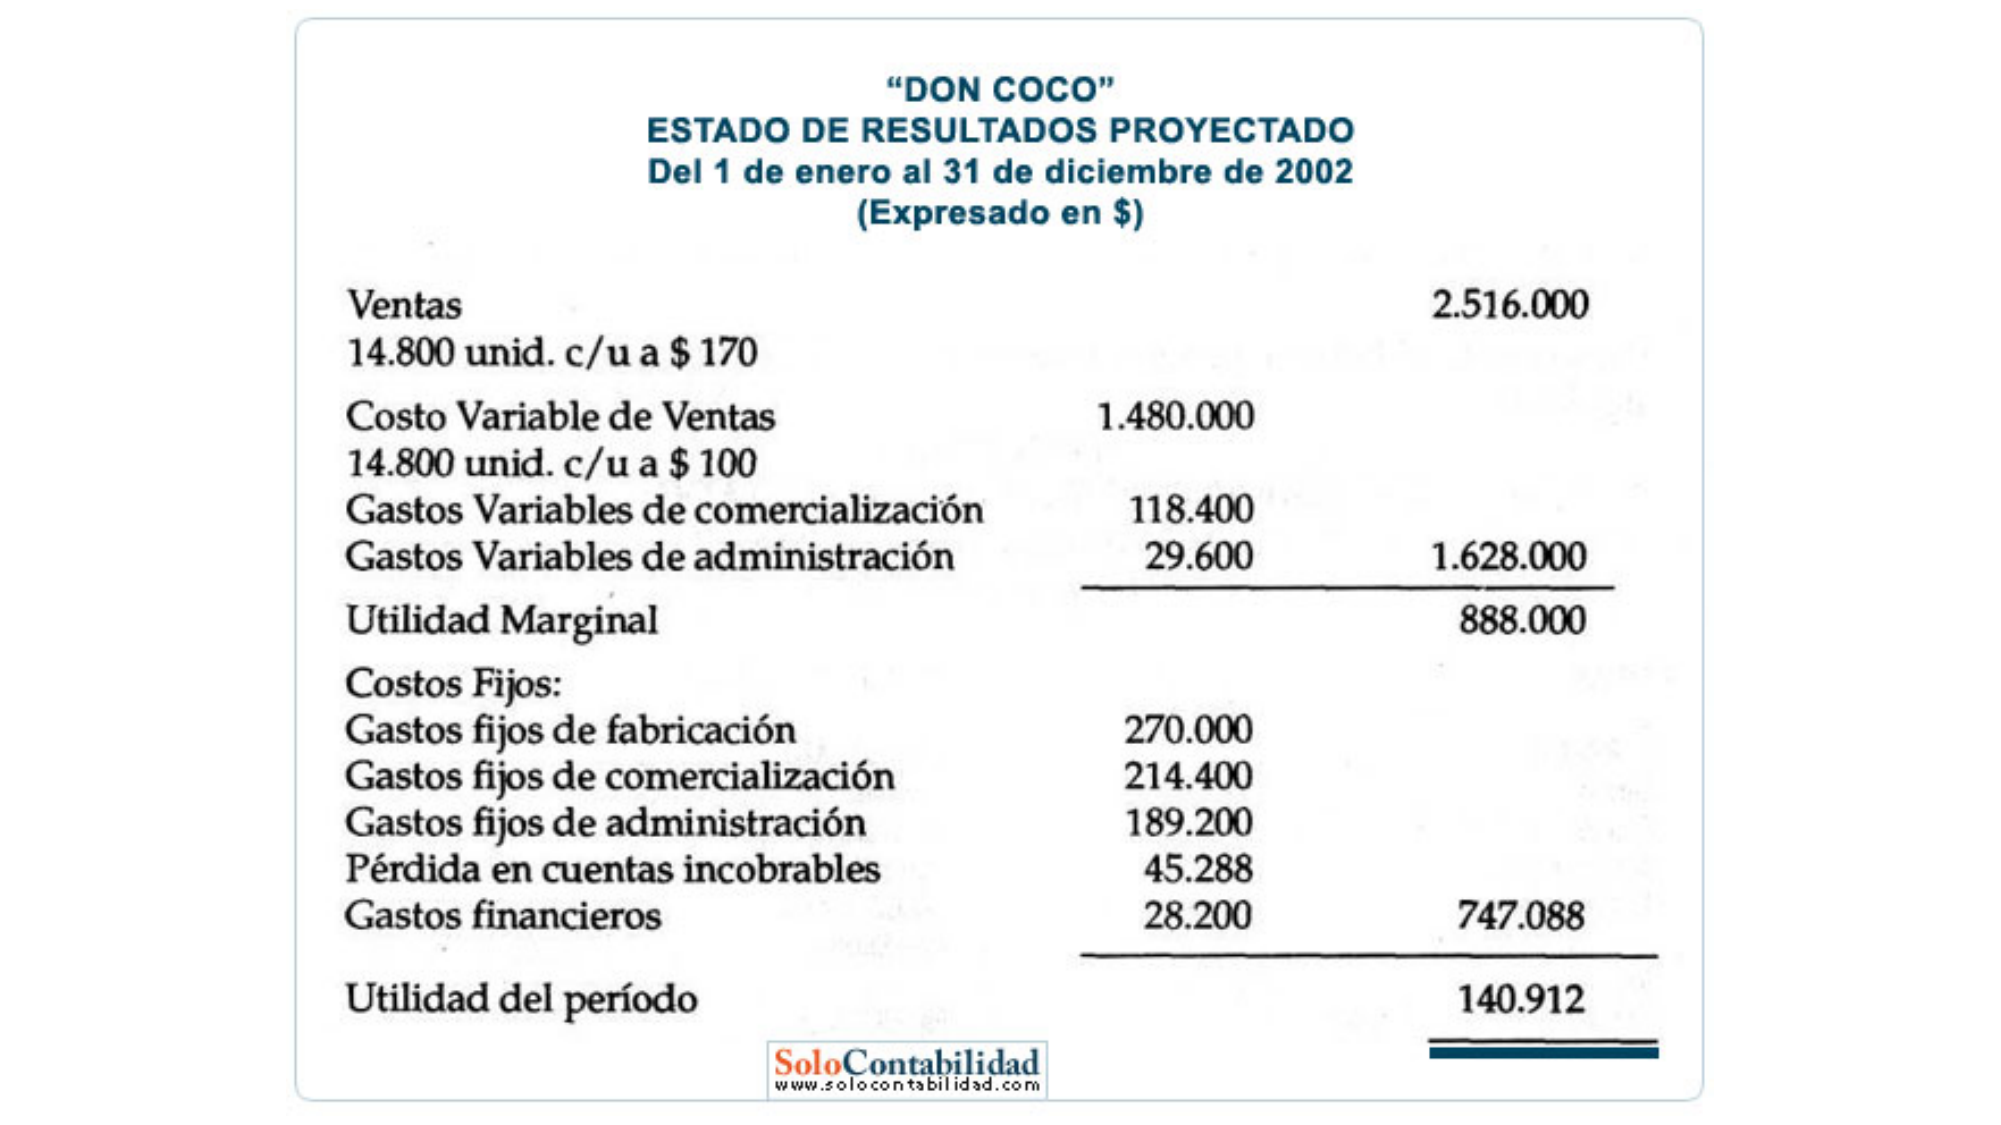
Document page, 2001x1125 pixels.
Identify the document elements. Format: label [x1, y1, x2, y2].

picture [286, 9, 1714, 1116]
